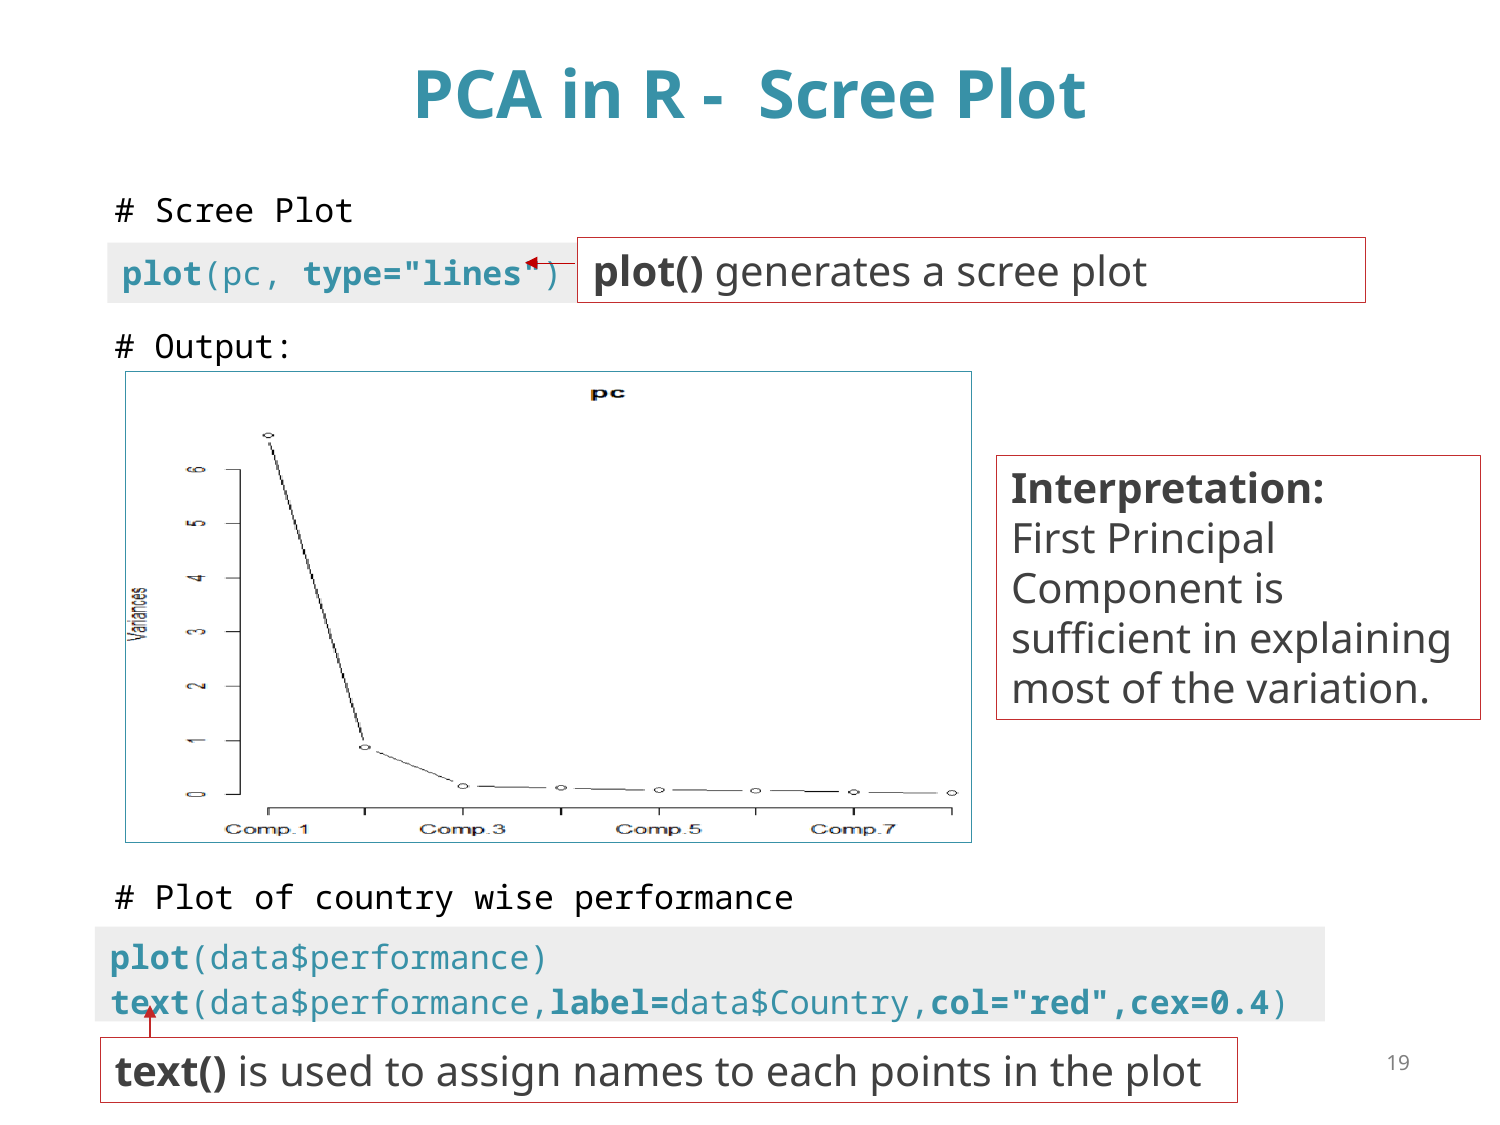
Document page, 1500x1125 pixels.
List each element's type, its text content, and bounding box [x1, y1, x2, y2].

table_header plot(pc, type="lines") [107, 243, 577, 303]
text_box # Plot of country wise performance [99, 869, 1388, 925]
slide_number 19 [1074, 1024, 1425, 1103]
picture [124, 371, 972, 843]
text_box text() is used to assign names to each points in the plot [99, 1037, 1238, 1102]
table_header plot(data$performance) text(data$performance,label=data$Country,col="red",cex=0.4) [95, 927, 1325, 1021]
text_box # Scree Plot [99, 181, 1388, 237]
text_box plot() generates a scree plot [577, 237, 1366, 303]
title PCA in R - Scree Plot [75, 24, 1425, 158]
text_box # Output: [99, 317, 1500, 373]
text_box Interpretation: First Principal Component is sufficient in explaining most of the variation. [996, 454, 1481, 720]
